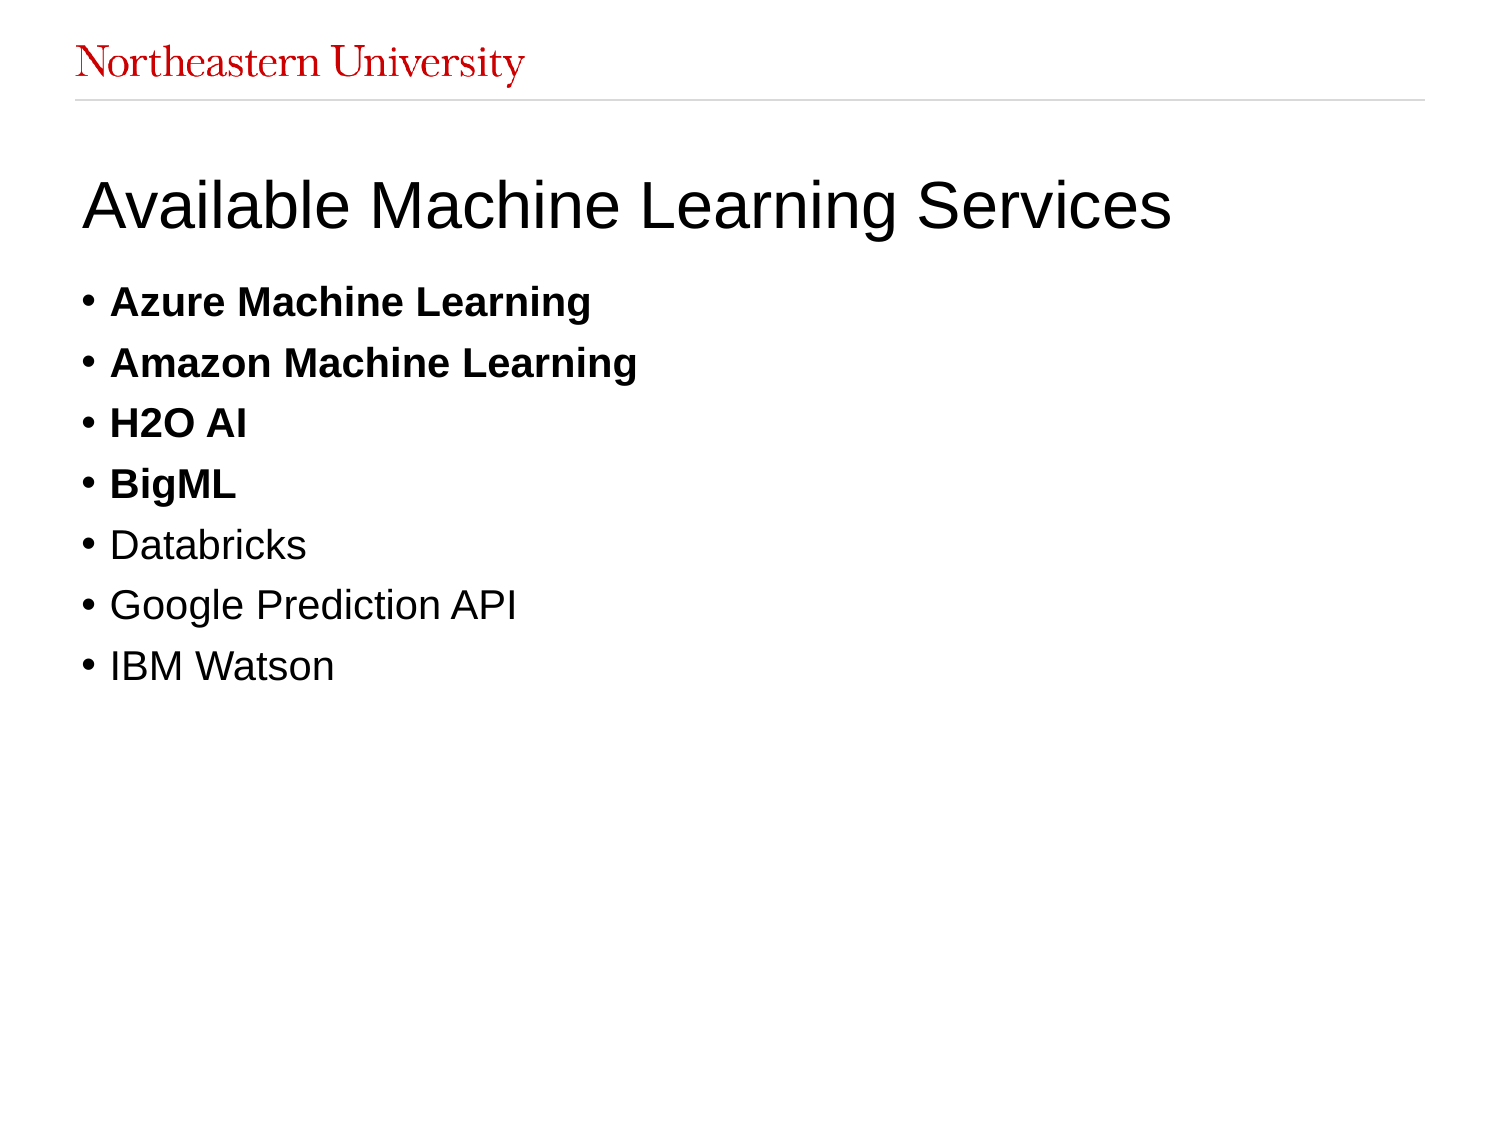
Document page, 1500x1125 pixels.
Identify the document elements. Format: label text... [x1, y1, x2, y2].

picture [75, 44, 525, 88]
list Azure Machine Learning Amazon Machine Learning H2O AI BigML Databricks Google Prediction API IBM Watson [66, 237, 1463, 1100]
title Available Machine Learning Services [67, 125, 1361, 237]
